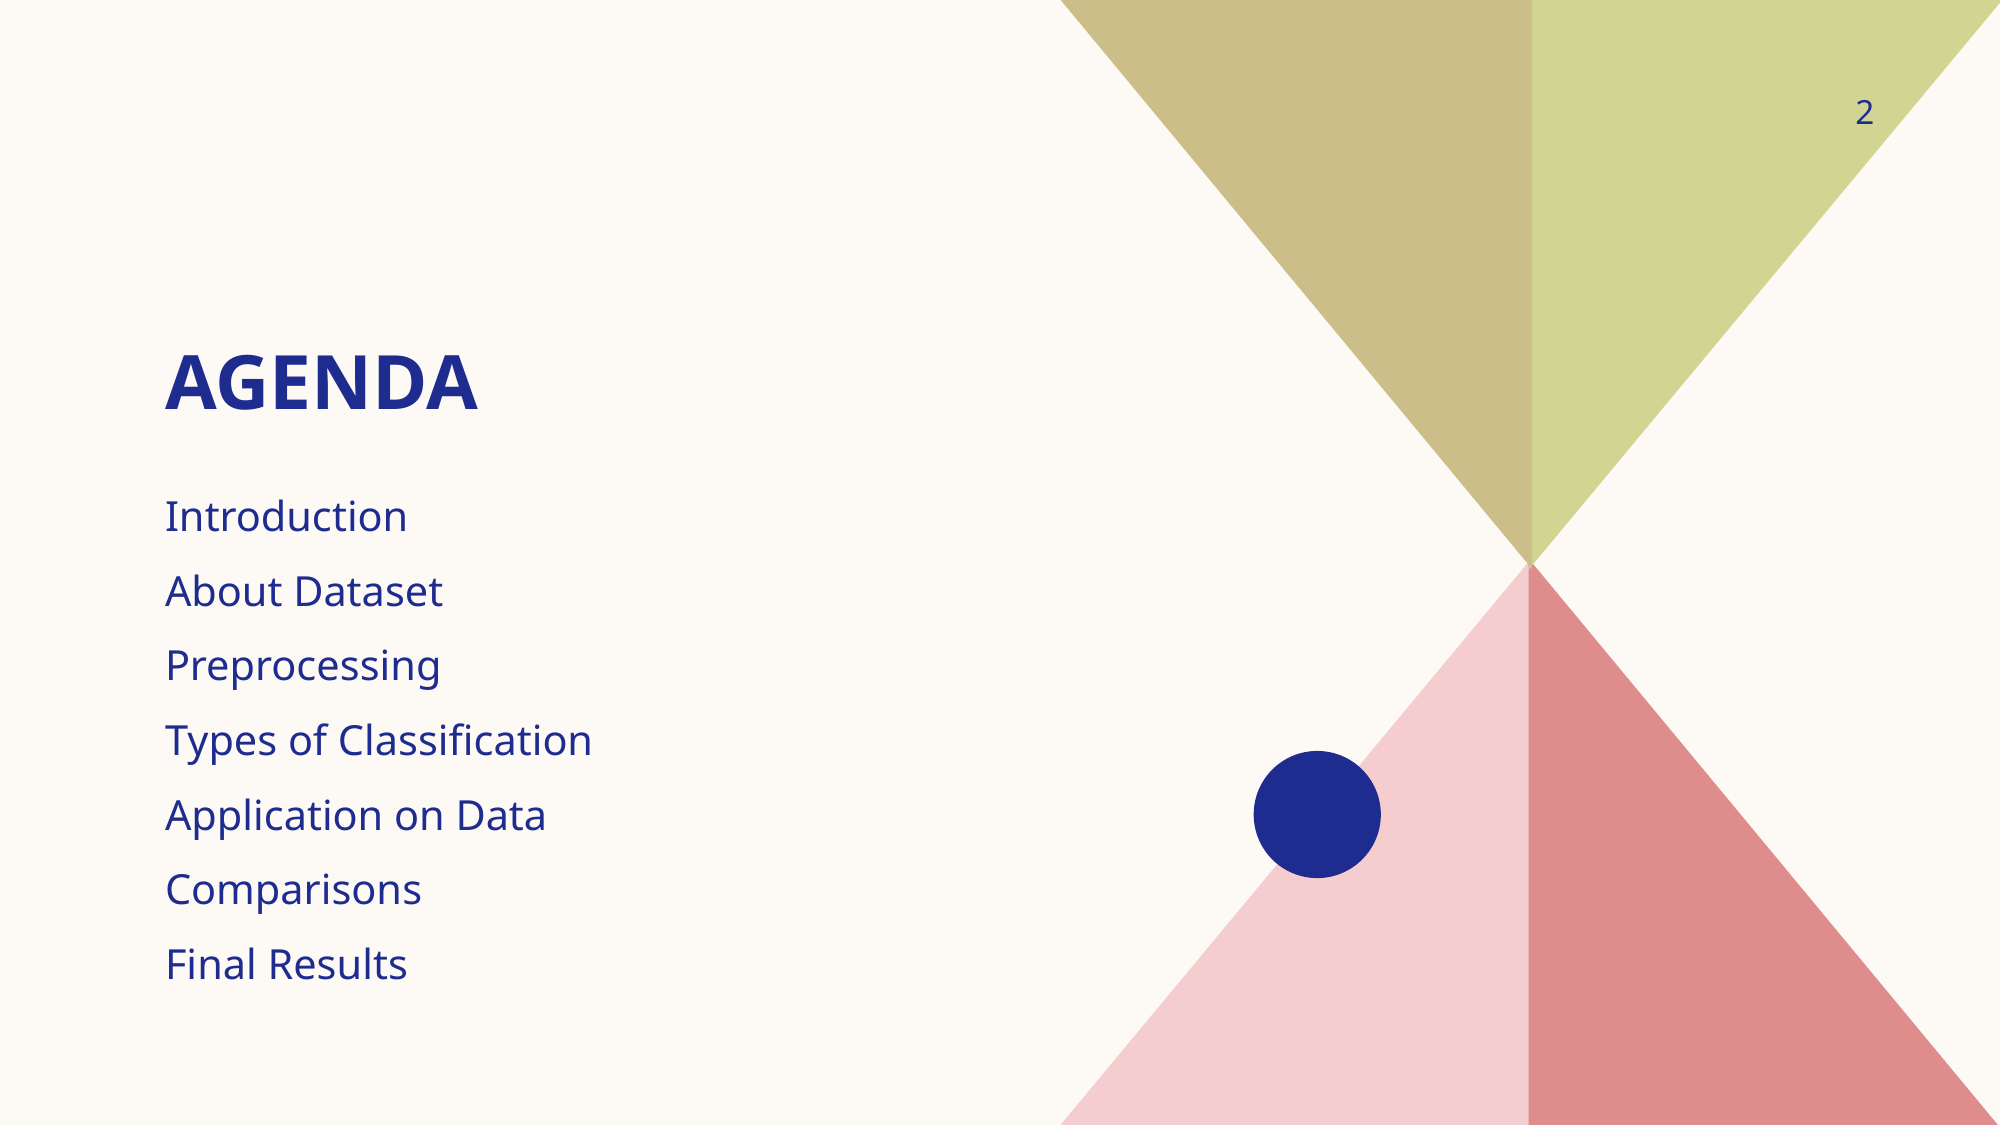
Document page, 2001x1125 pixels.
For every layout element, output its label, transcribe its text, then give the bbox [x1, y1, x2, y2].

title agenda [150, 173, 1230, 425]
list Introduction About Dataset Preprocessing Types of Classification Application on Data Comparisons Final Results [150, 464, 1230, 992]
slide_number 2 [1699, 75, 1875, 153]
